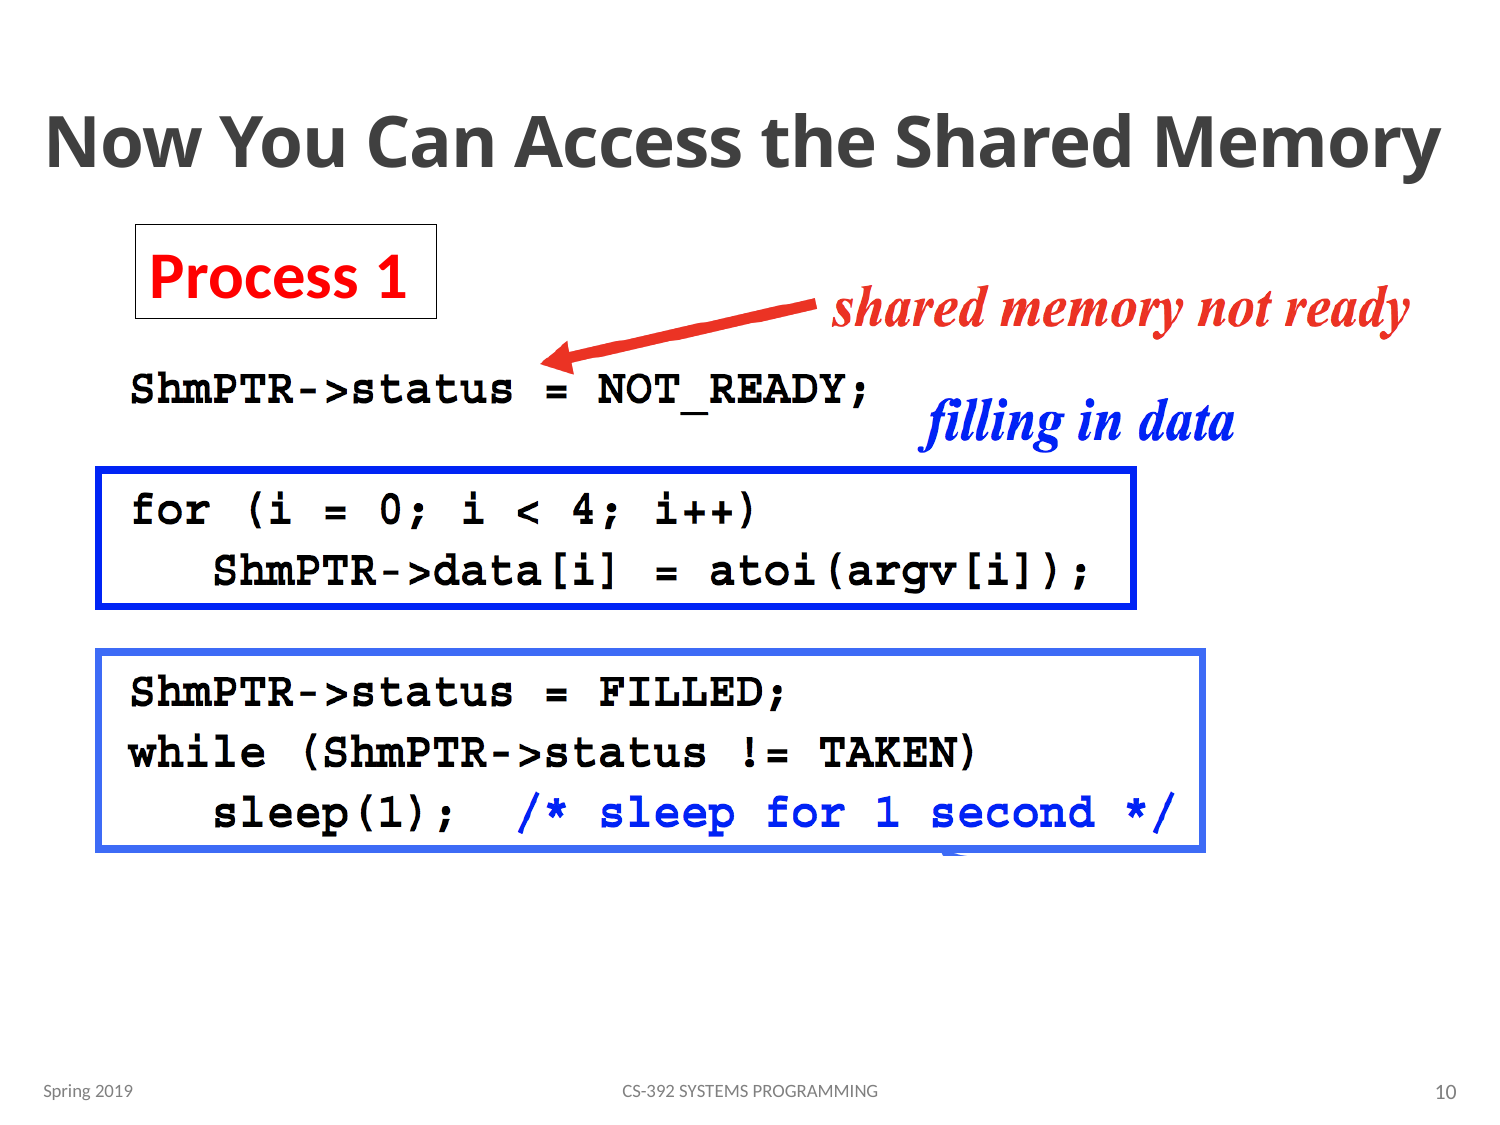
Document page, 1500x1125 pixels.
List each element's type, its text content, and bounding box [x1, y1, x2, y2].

text_box Process 1 [135, 224, 437, 266]
picture [65, 269, 1435, 856]
slide_number Spring 2019 [28, 1059, 333, 1120]
title Now You Can Access the Shared Memory [0, 35, 1487, 190]
slide_number 10 [1310, 1060, 1472, 1121]
footer CS-392 Systems Programming [453, 1059, 1047, 1120]
